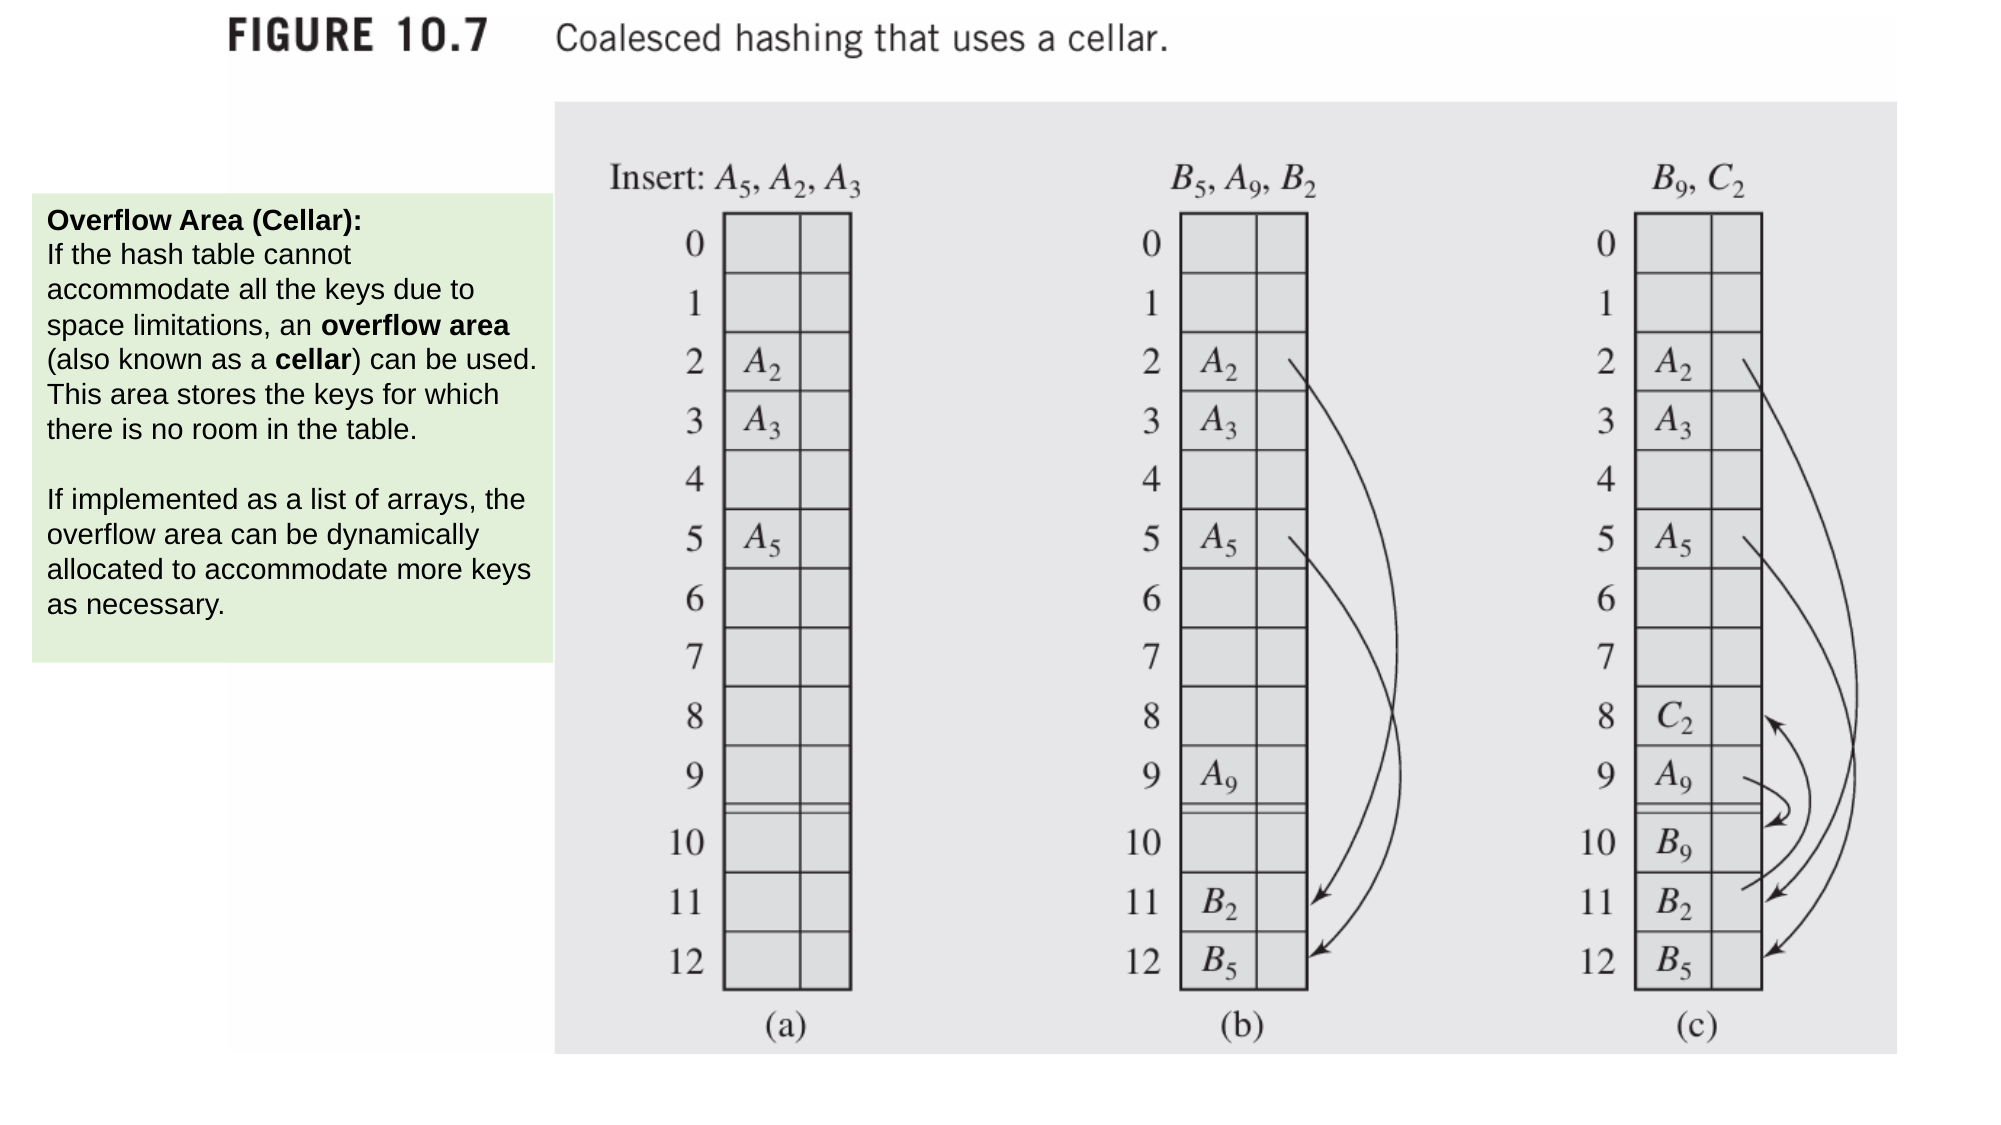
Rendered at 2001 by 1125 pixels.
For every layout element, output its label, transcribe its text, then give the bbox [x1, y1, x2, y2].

picture [207, 0, 1897, 1054]
text_box Overflow Area (Cellar): If the hash table cannot accommodate all the keys due to space limitations, an overflow area (also known as a cellar) can be used. This area stores the keys for which there is no room in the table. If implemented as a list of arrays, the overflow area can be dynamically allocated to accommodate more keys as necessary. [32, 193, 202, 663]
